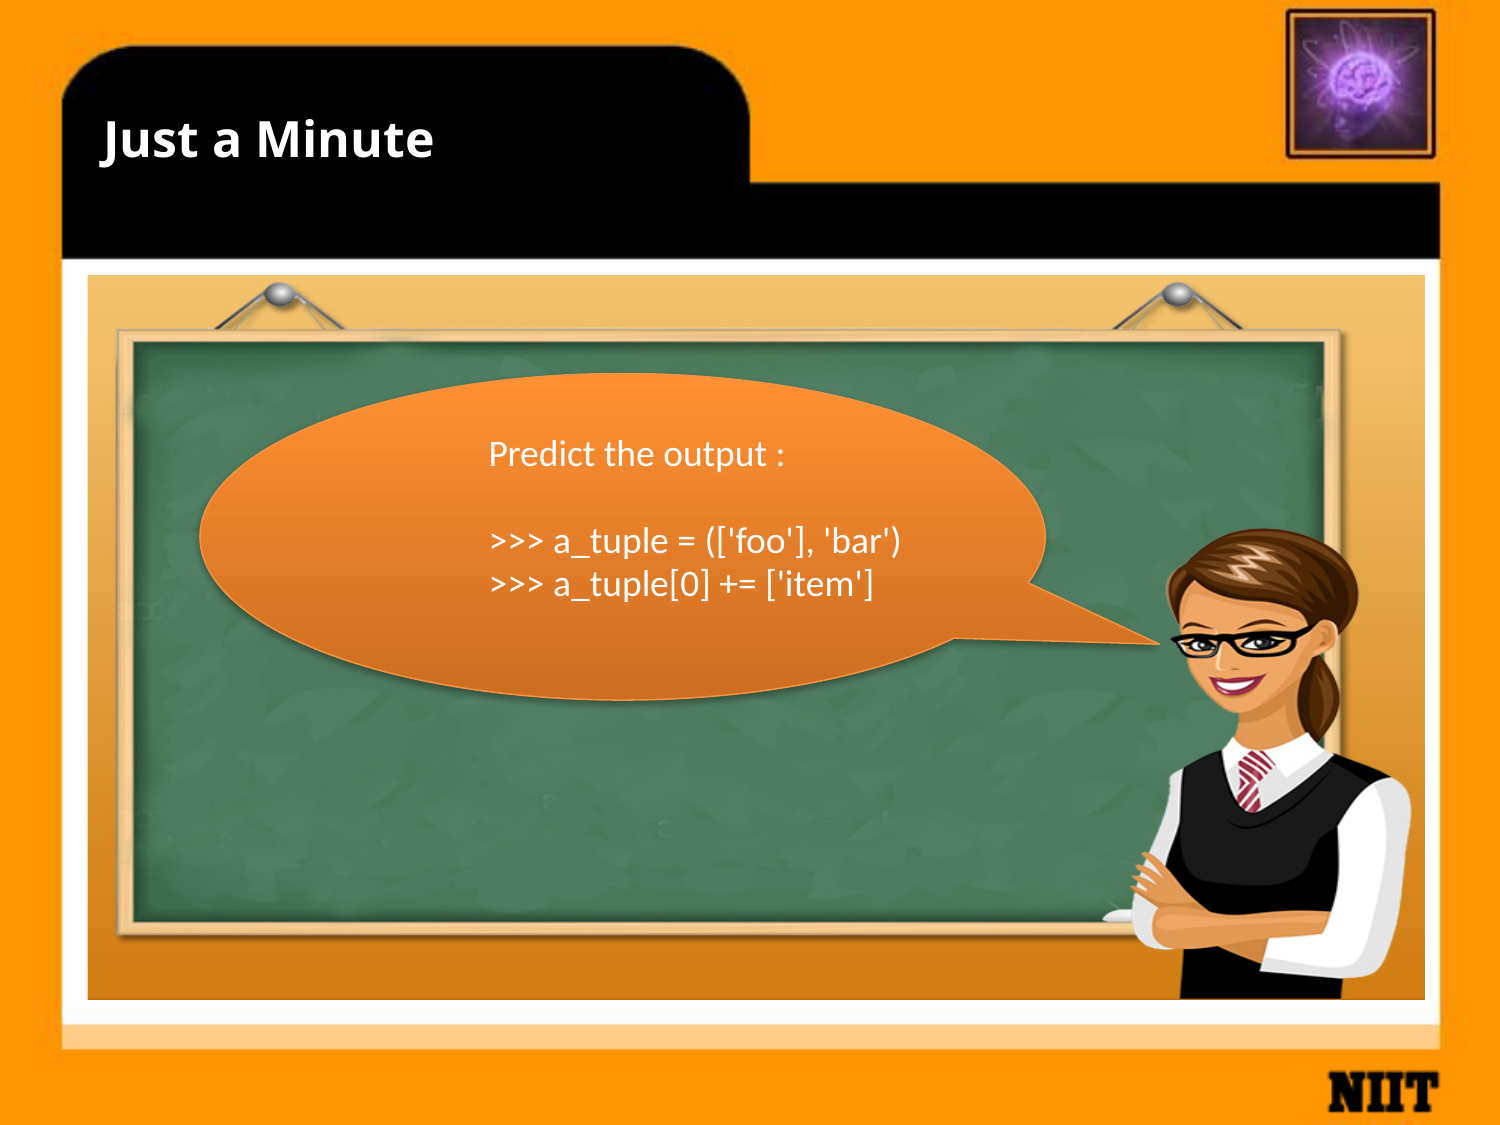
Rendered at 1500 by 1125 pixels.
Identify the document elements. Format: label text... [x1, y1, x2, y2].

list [87, 274, 1426, 1001]
title Just a Minute [88, 100, 514, 185]
picture [0, 0, 1500, 1125]
